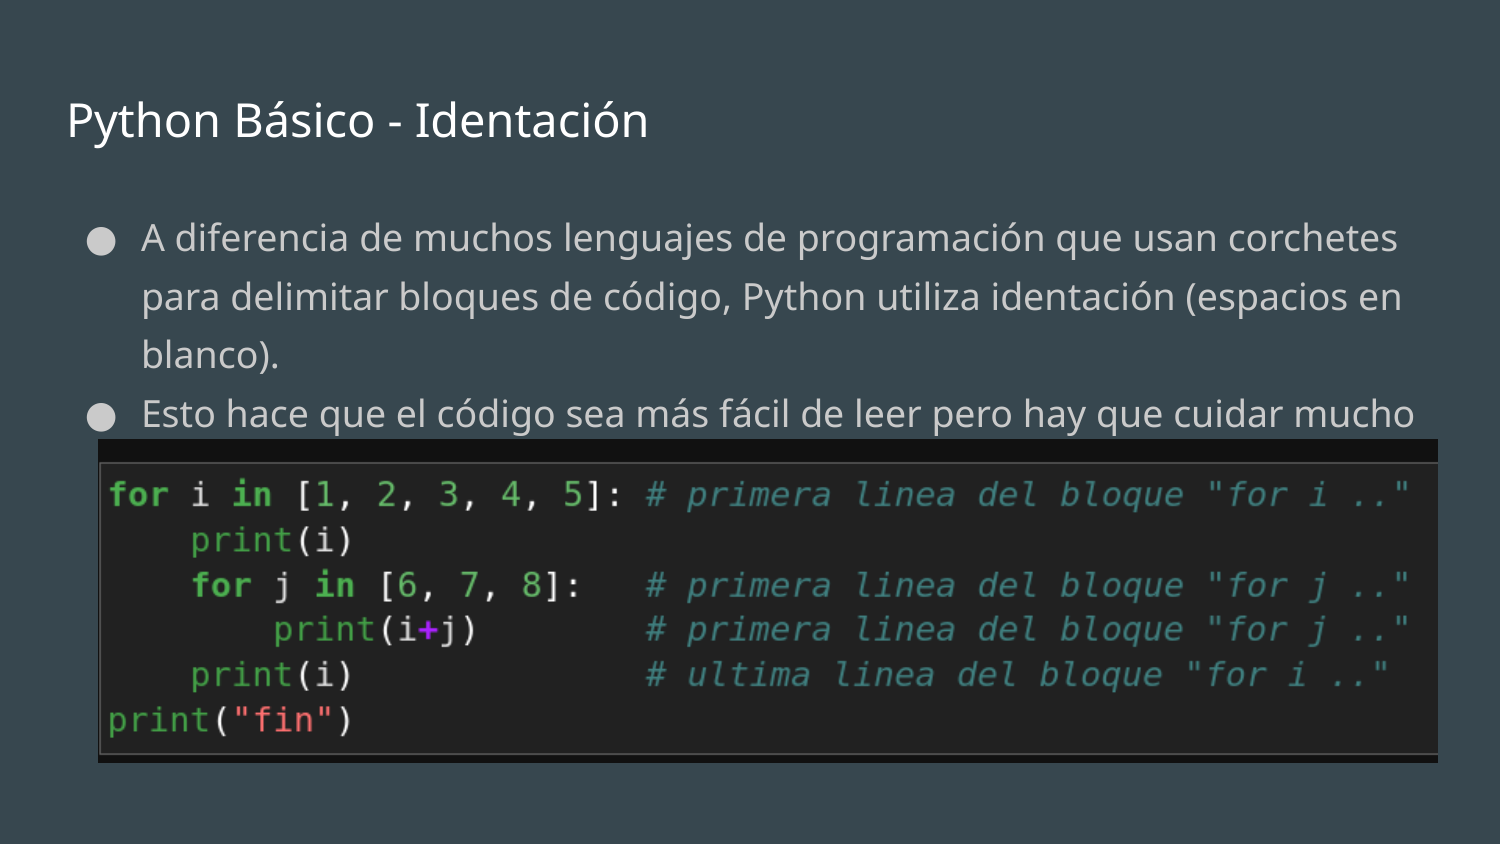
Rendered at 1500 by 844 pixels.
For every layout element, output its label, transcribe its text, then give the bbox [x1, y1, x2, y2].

list A diferencia de muchos lenguajes de programación que usan corchetes para delimitar bloques de código, Python utiliza identación (espacios en blanco). Esto hace que el código sea más fácil de leer pero hay que cuidar mucho el formato. [51, 189, 1449, 750]
title Python Básico - Identación [51, 72, 1449, 167]
picture [98, 439, 1439, 764]
